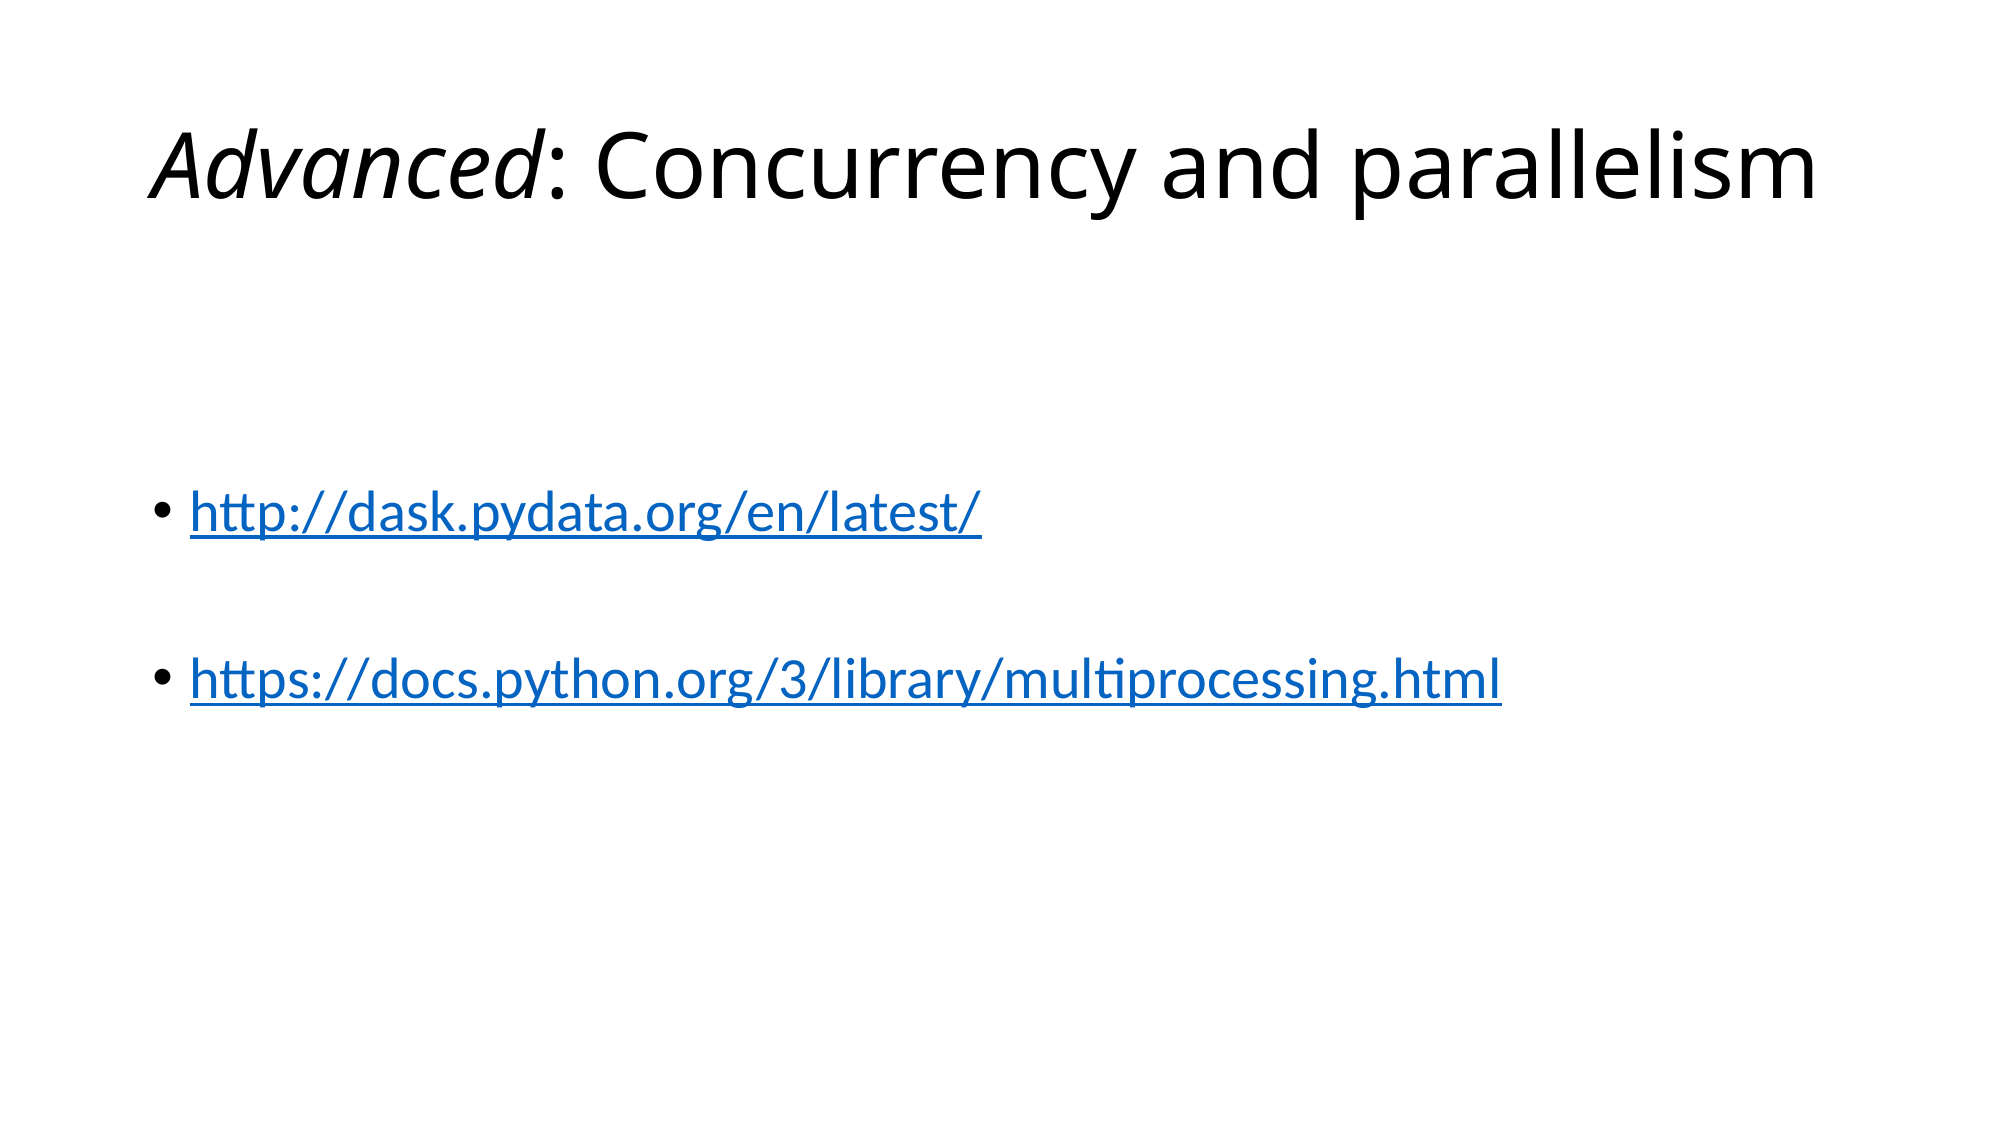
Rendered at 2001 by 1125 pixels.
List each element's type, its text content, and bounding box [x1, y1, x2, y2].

title Advanced: Concurrency and parallelism [137, 59, 1863, 278]
list http://dask.pydata.org/en/latest/ https://docs.python.org/3/library/multiprocessing.html [137, 299, 1863, 1014]
